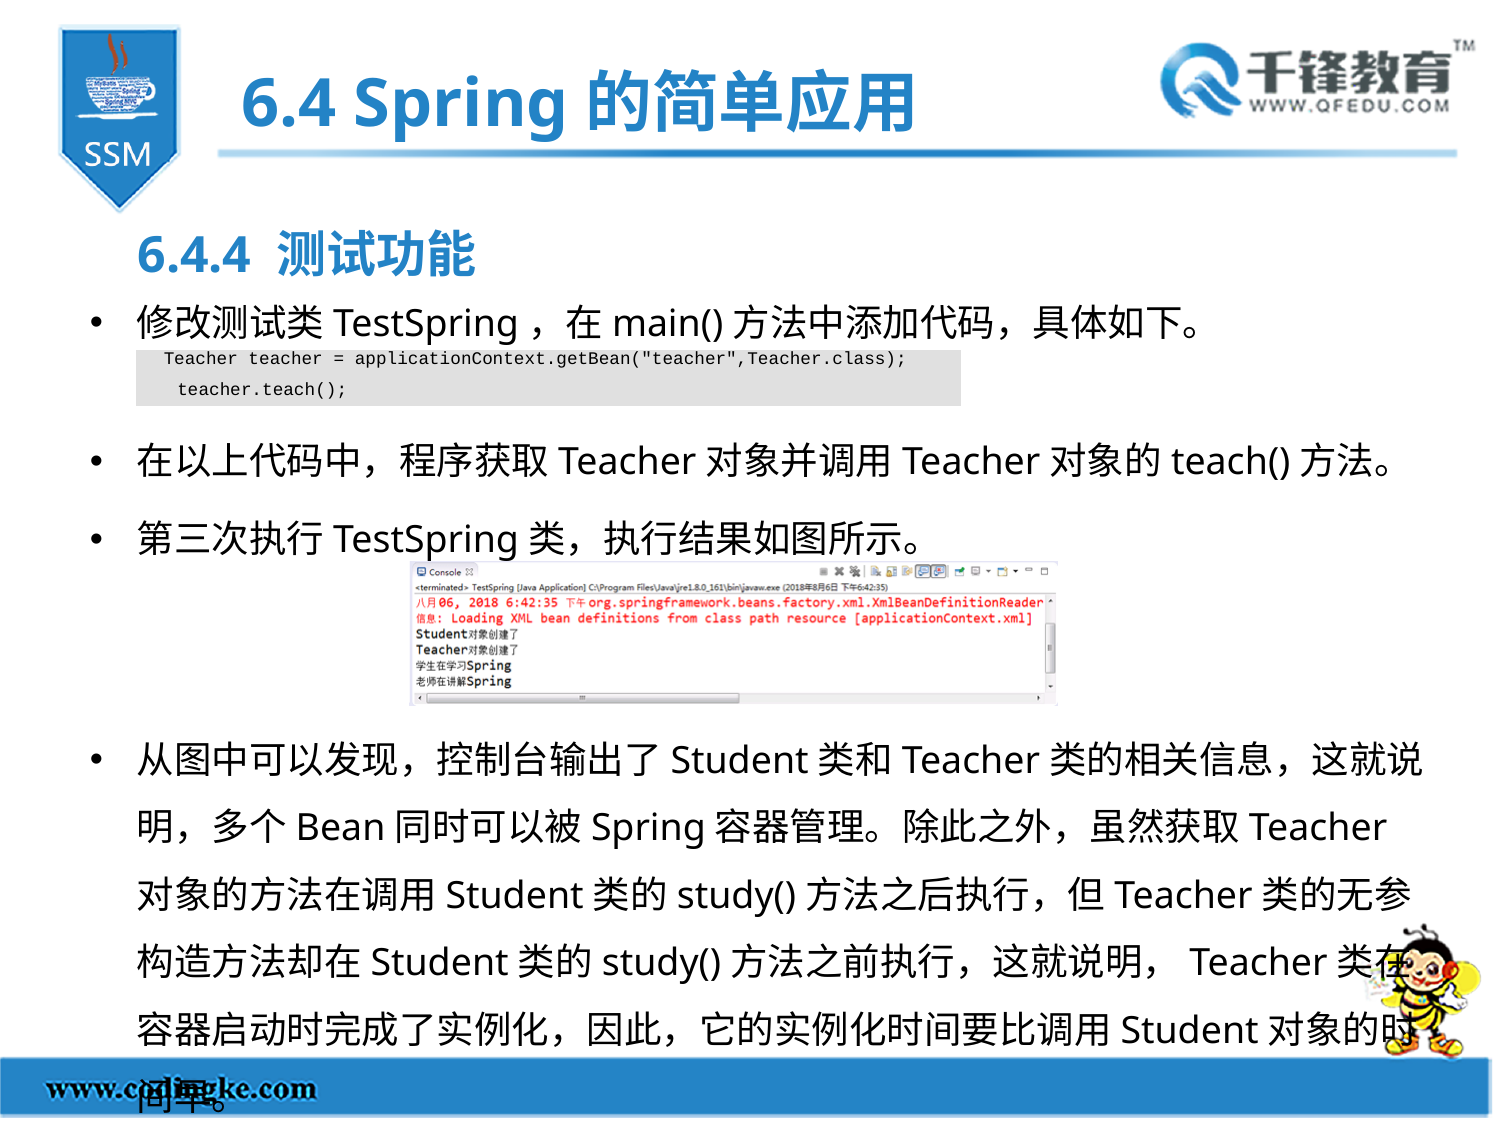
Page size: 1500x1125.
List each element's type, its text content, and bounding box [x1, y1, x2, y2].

text_box 在以上代码中，程序获取Teacher对象并调用Teacher对象的teach()方法。 第三次执行TestSpring类，执行结果如图所示。 [0, 407, 1500, 568]
picture [0, 0, 1500, 269]
text_box 从图中可以发现，控制台输出了Student类和Teacher类的相关信息，这就说明，多个Bean同时可以被Spring容器管理。除此之外，虽然获取Teacher对象的方法在调用Student类的study()方法之后执行，但Teacher类的无参构造方法却在Student类的study()方法之前执行，这就说明，Teacher类在容器启动时完成了实例化，因此，它的实例化时间要比调用Student对象的时间早。 [0, 705, 1445, 1125]
picture [0, 561, 1500, 1125]
text_box 6.4 Spring的简单应用 [226, 53, 1038, 146]
text_box 6.4.4 测试功能 [122, 215, 879, 269]
text_box 修改测试类TestSpring，在main()方法中添加代码，具体如下。 [0, 269, 1500, 352]
picture [0, 344, 1500, 411]
